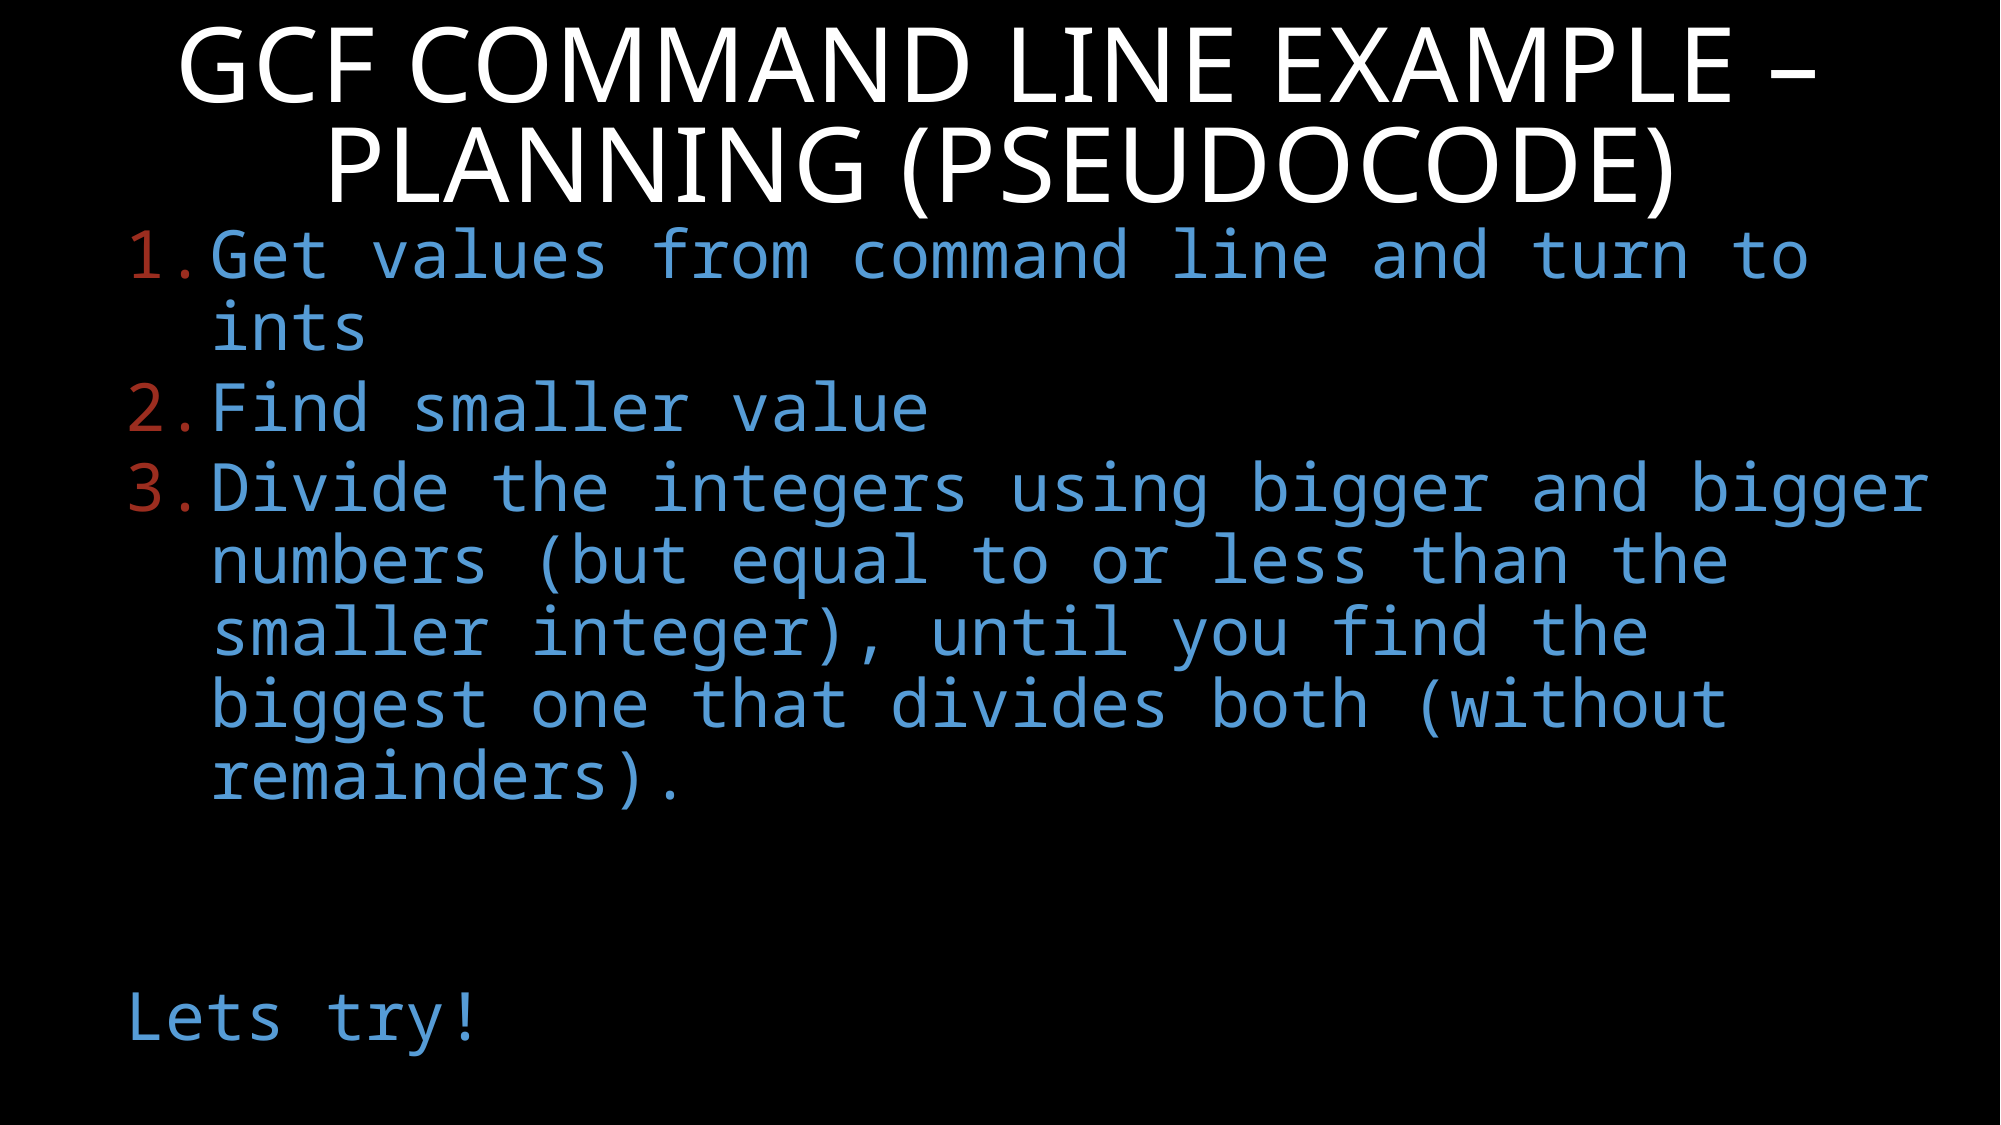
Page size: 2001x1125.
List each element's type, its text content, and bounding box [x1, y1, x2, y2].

list Get values from command line and turn to ints Find smaller value Divide the integers using bigger and bigger numbers (but equal to or less than the smaller integer), until you find the biggest one that divides both (without remainders). Lets try! [118, 213, 1963, 1035]
title GCF Command Line Example – Planning (Pseudocode) [0, 0, 2000, 246]
